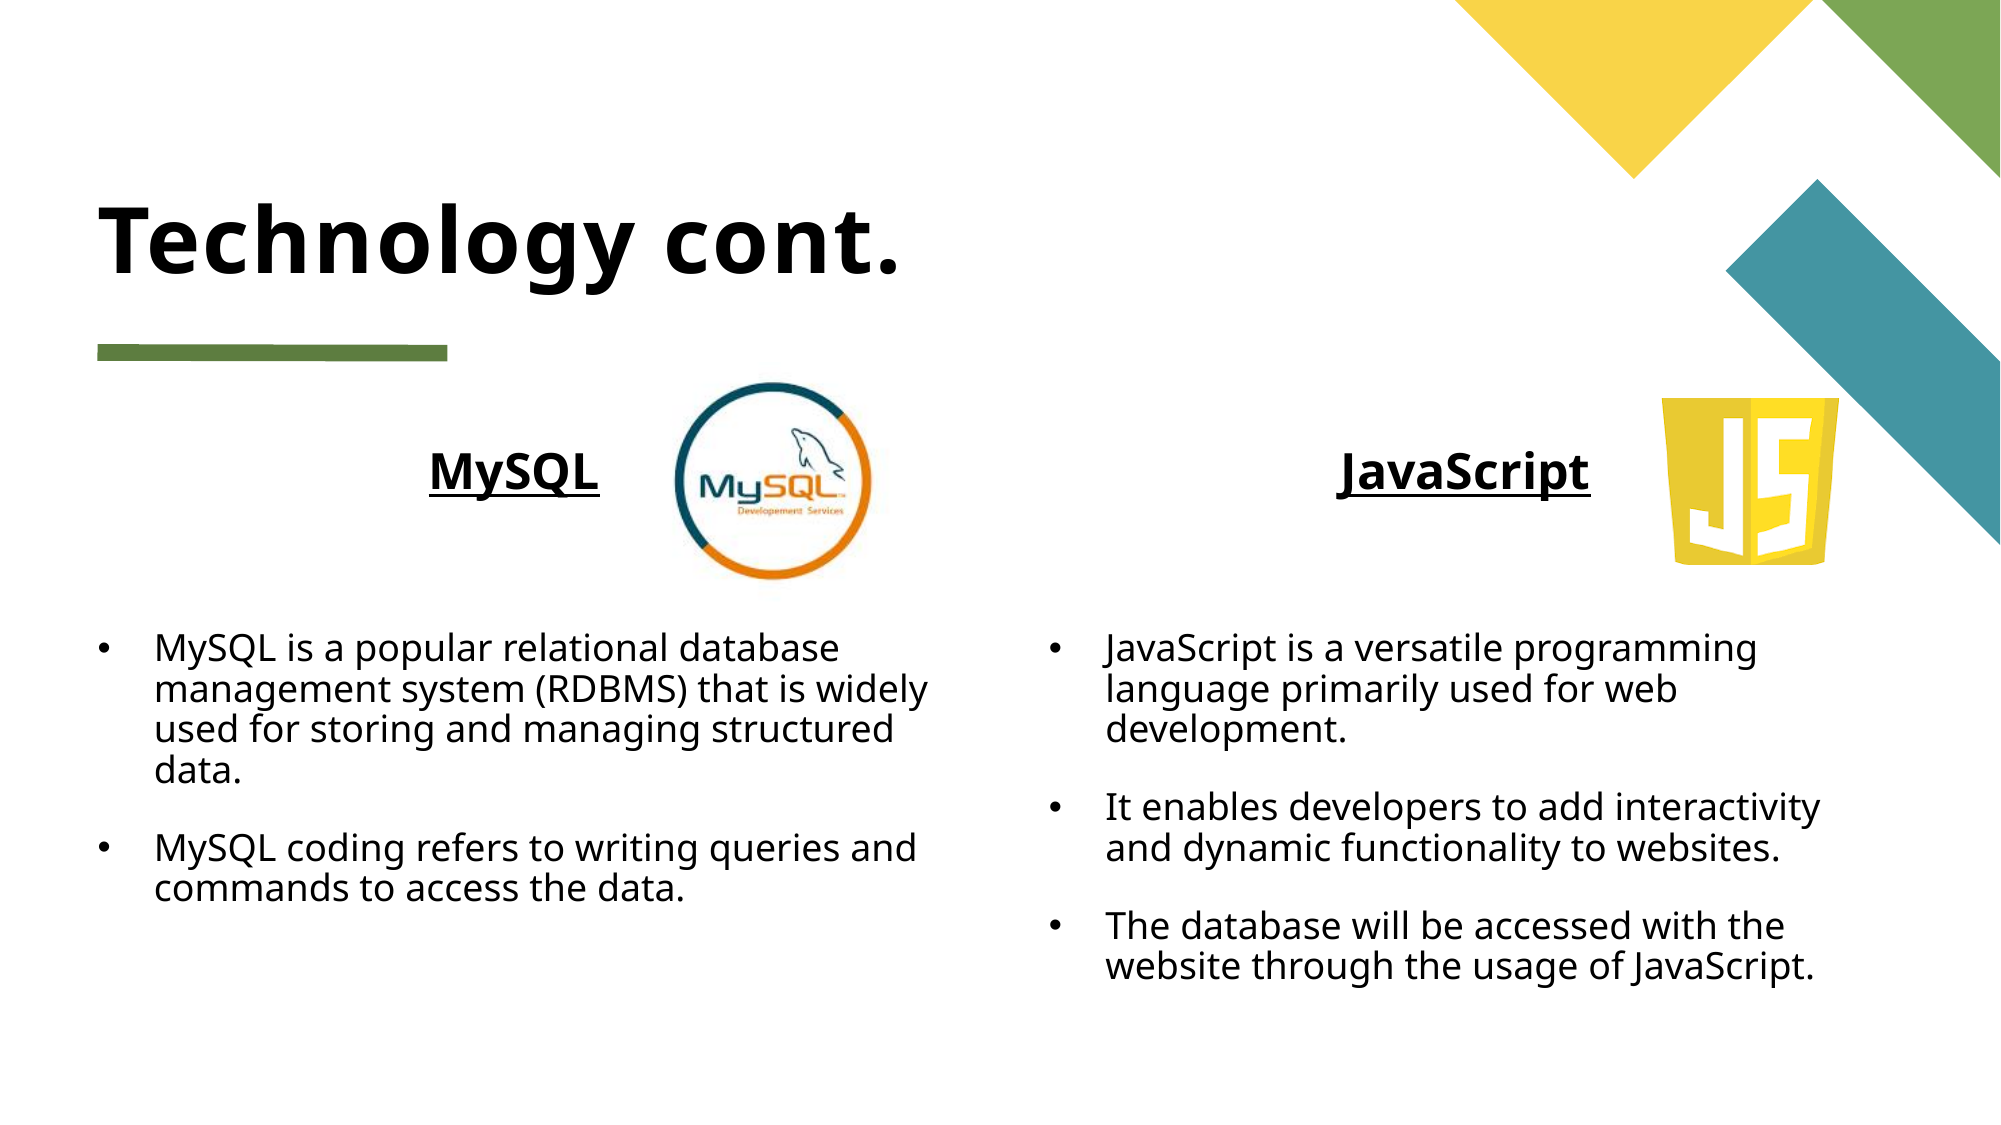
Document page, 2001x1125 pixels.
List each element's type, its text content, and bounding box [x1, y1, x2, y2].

list JavaScript JavaScript is a versatile programming language primarily used for web development. It enables developers to add interactivity and dynamic functionality to websites. The database will be accessed with the website through the usage of JavaScript. [1049, 439, 1898, 1030]
picture [651, 362, 906, 602]
title Technology cont. [97, 32, 1898, 291]
picture [1660, 398, 1840, 565]
list MySQL MySQL is a popular relational database management system (RDBMS) that is widely used for storing and managing structured data. MySQL coding refers to writing queries and commands to access the data. [97, 439, 946, 1030]
